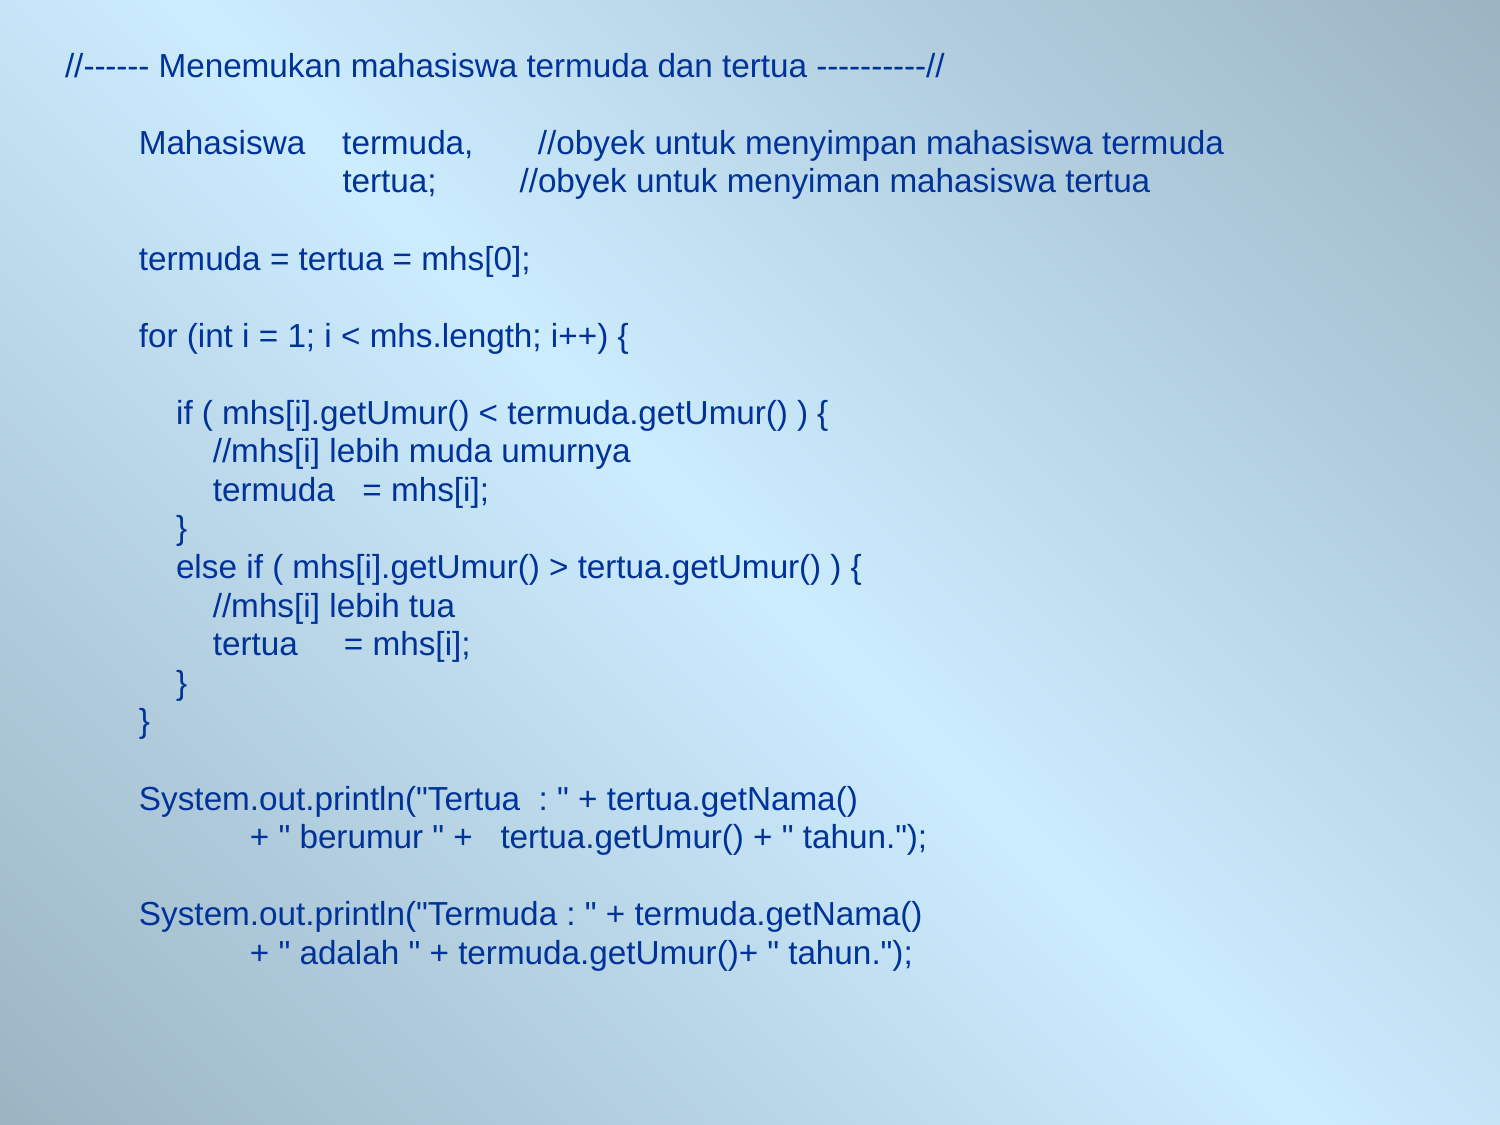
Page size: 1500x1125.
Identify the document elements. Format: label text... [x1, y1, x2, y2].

list //------ Menemukan mahasiswa termuda dan tertua ----------// Mahasiswa termuda, //obyek untuk menyimpan mahasiswa termuda tertua; //obyek untuk menyiman mahasiswa tertua termuda = tertua = mhs[0]; for (int i = 1; i < mhs.length; i++) { if ( mhs[i].getUmur() < termuda.getUmur() ) { //mhs[i] lebih muda umurnya termuda = mhs[i]; } else if ( mhs[i].getUmur() > tertua.getUmur() ) { //mhs[i] lebih tua tertua = mhs[i]; } } System.out.println("Tertua : " + tertua.getNama() + " berumur " + tertua.getUmur() + " tahun."); System.out.println("Termuda : " + termuda.getNama() + " adalah " + termuda.getUmur()+ " tahun."); [49, 44, 1500, 1125]
